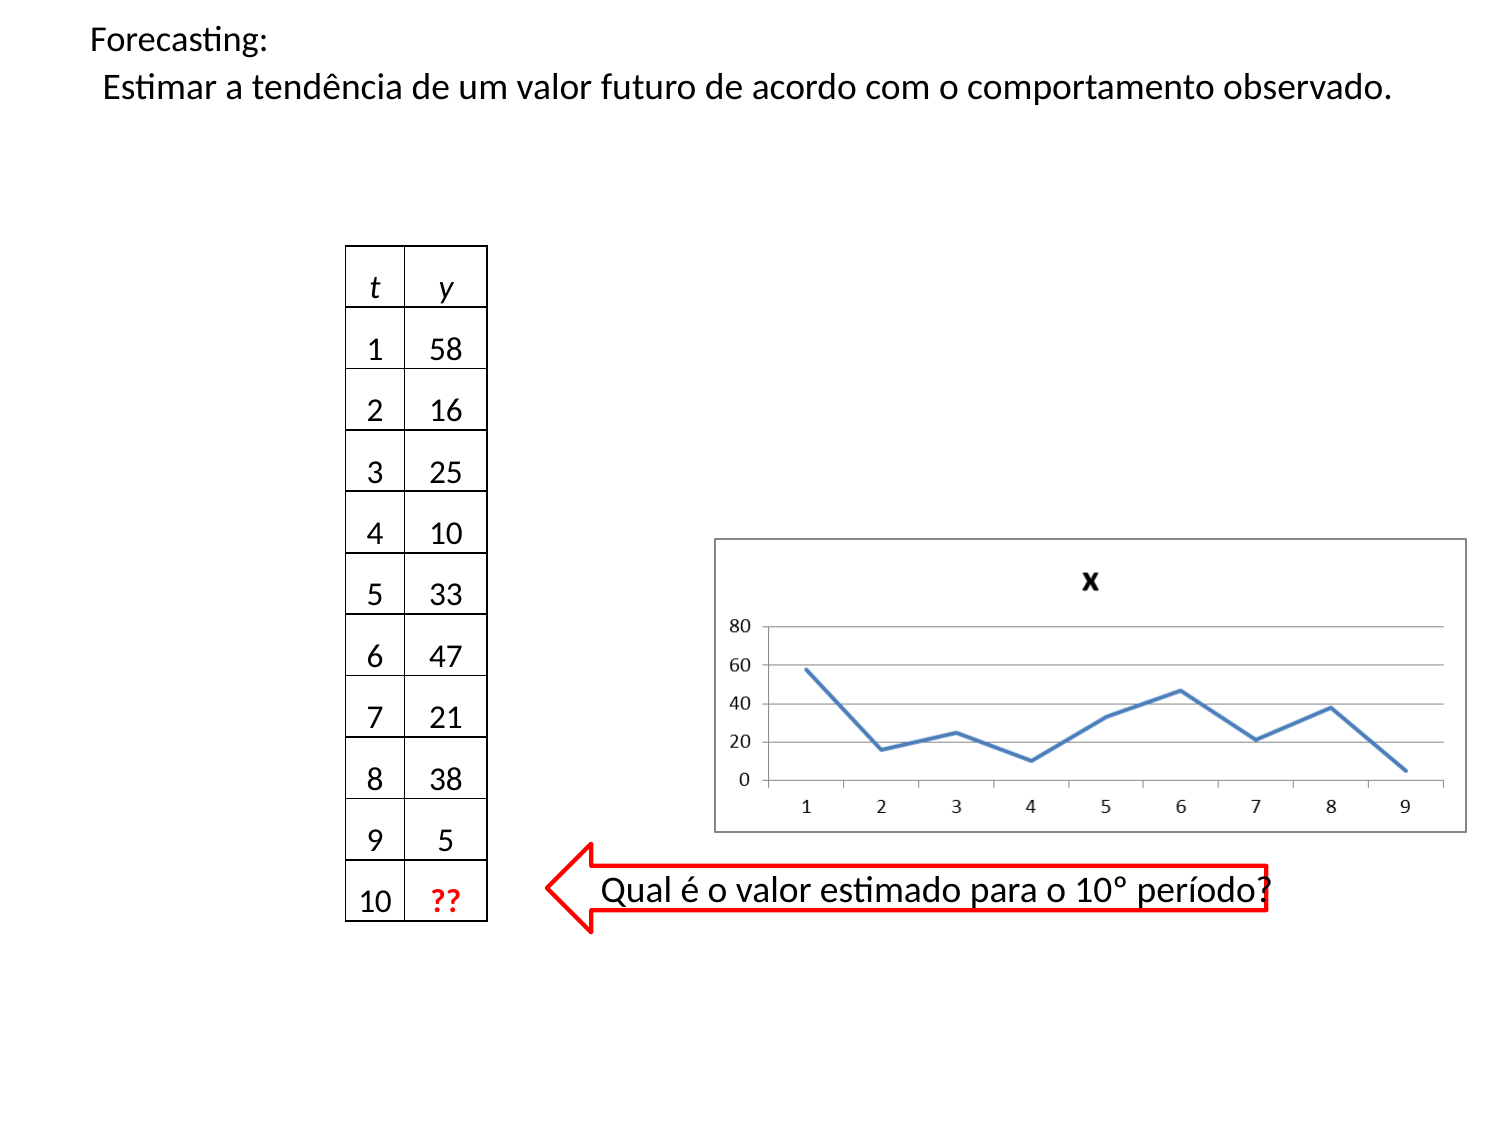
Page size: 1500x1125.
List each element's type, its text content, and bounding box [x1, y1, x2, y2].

table_header y [405, 247, 486, 306]
table_cell 8 [346, 738, 404, 798]
picture [714, 538, 1467, 834]
table_cell 16 [405, 369, 486, 429]
table_cell 38 [405, 738, 486, 798]
table_cell 7 [346, 676, 404, 736]
table_cell 2 [346, 369, 404, 429]
table_cell 9 [346, 799, 404, 859]
list [75, 79, 1425, 1024]
table_cell 58 [405, 308, 486, 368]
table_cell ?? [405, 861, 486, 920]
table_cell 10 [405, 492, 486, 552]
table_cell 3 [346, 431, 404, 490]
table_cell 10 [346, 861, 404, 920]
table_cell 6 [346, 615, 404, 675]
table_header t [346, 247, 404, 306]
title Forecasting: [75, 7, 1425, 67]
text_box Qual é o valor estimado para o 10º período? [585, 857, 1290, 918]
table_cell 21 [405, 676, 486, 736]
table_cell 33 [405, 554, 486, 613]
table_cell 4 [346, 492, 404, 552]
text_box [544, 841, 594, 935]
table_cell 1 [346, 308, 404, 368]
table_cell 5 [405, 799, 486, 859]
table_cell 47 [405, 615, 486, 675]
table_cell 5 [346, 554, 404, 613]
table_cell 25 [405, 431, 486, 490]
text_box Estimar a tendência de um valor futuro de acordo com o comportamento observado. [87, 54, 1410, 115]
